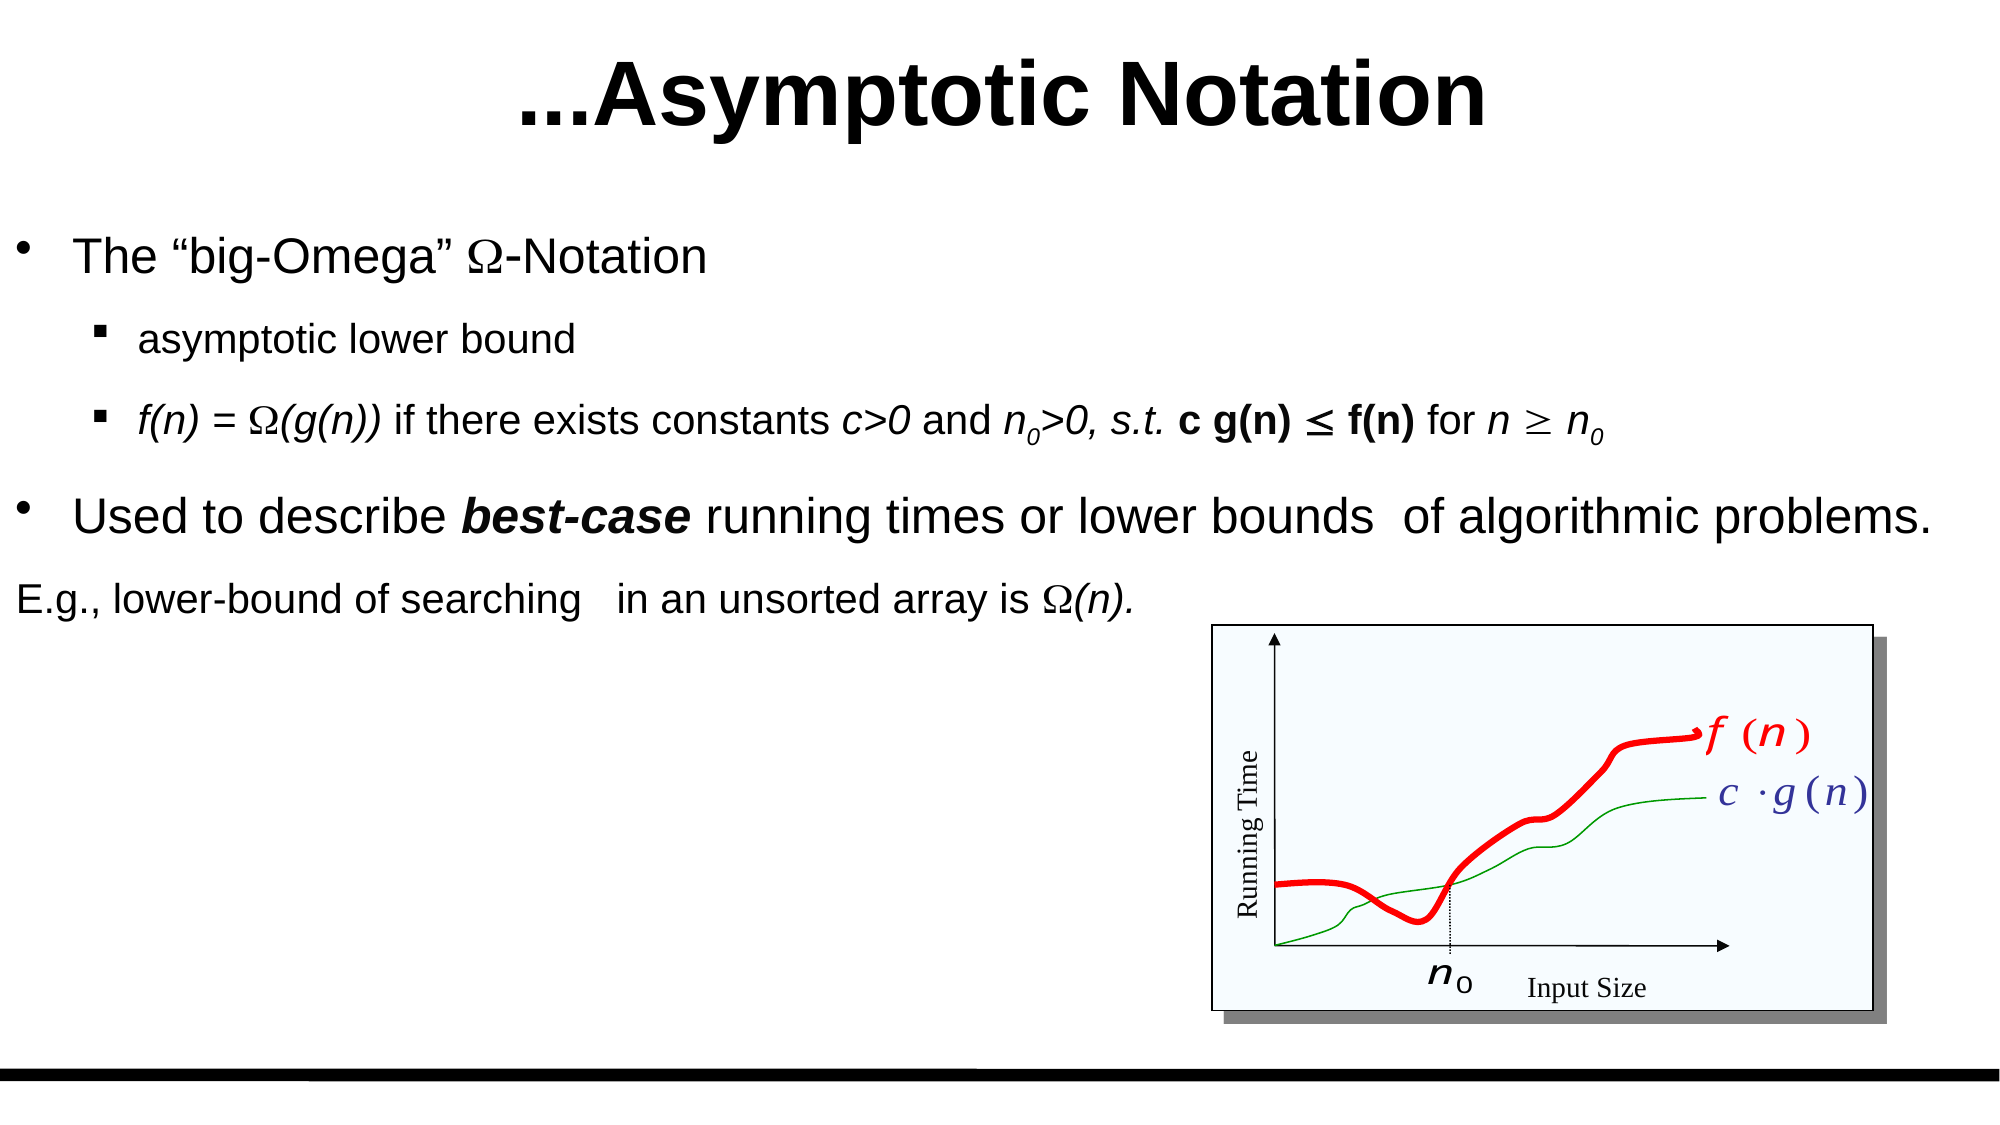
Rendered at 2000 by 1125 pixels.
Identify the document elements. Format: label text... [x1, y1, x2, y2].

title ...Asymptotic Notation [5, 2, 2000, 176]
list The “big-Omega” W-Notation asymptotic lower bound f(n) = W(g(n)) if there exists constants c>0 and n0>0, s.t. c g(n) £ f(n) for n ³ n0 Used to describe best-case running times or lower bounds of algorithmic problems. E.g., lower-bound of searching in an unsorted array is W(n). [0, 191, 1965, 1005]
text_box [1211, 624, 1877, 1011]
